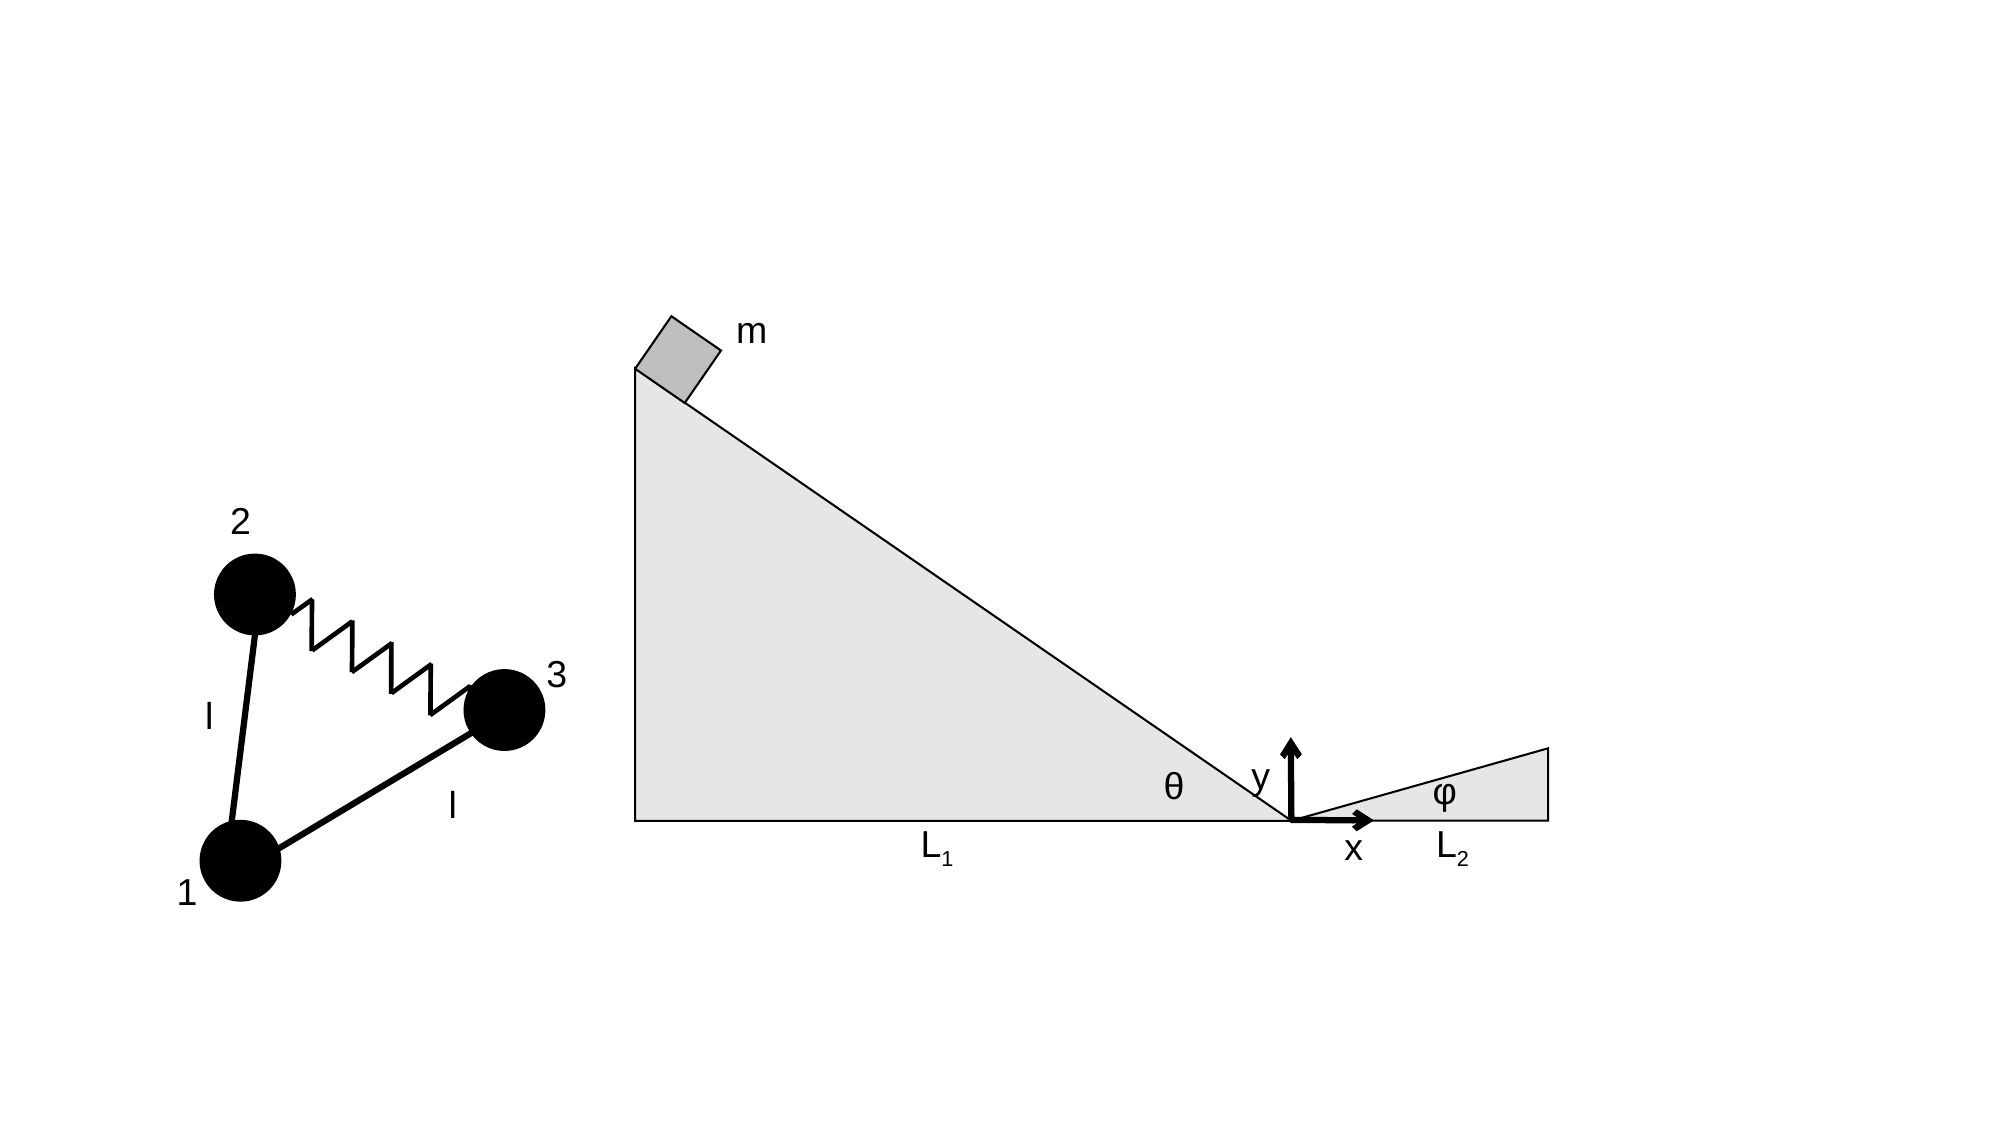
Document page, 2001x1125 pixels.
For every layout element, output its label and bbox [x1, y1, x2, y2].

text_box [635, 299, 1549, 873]
text_box [161, 489, 583, 922]
